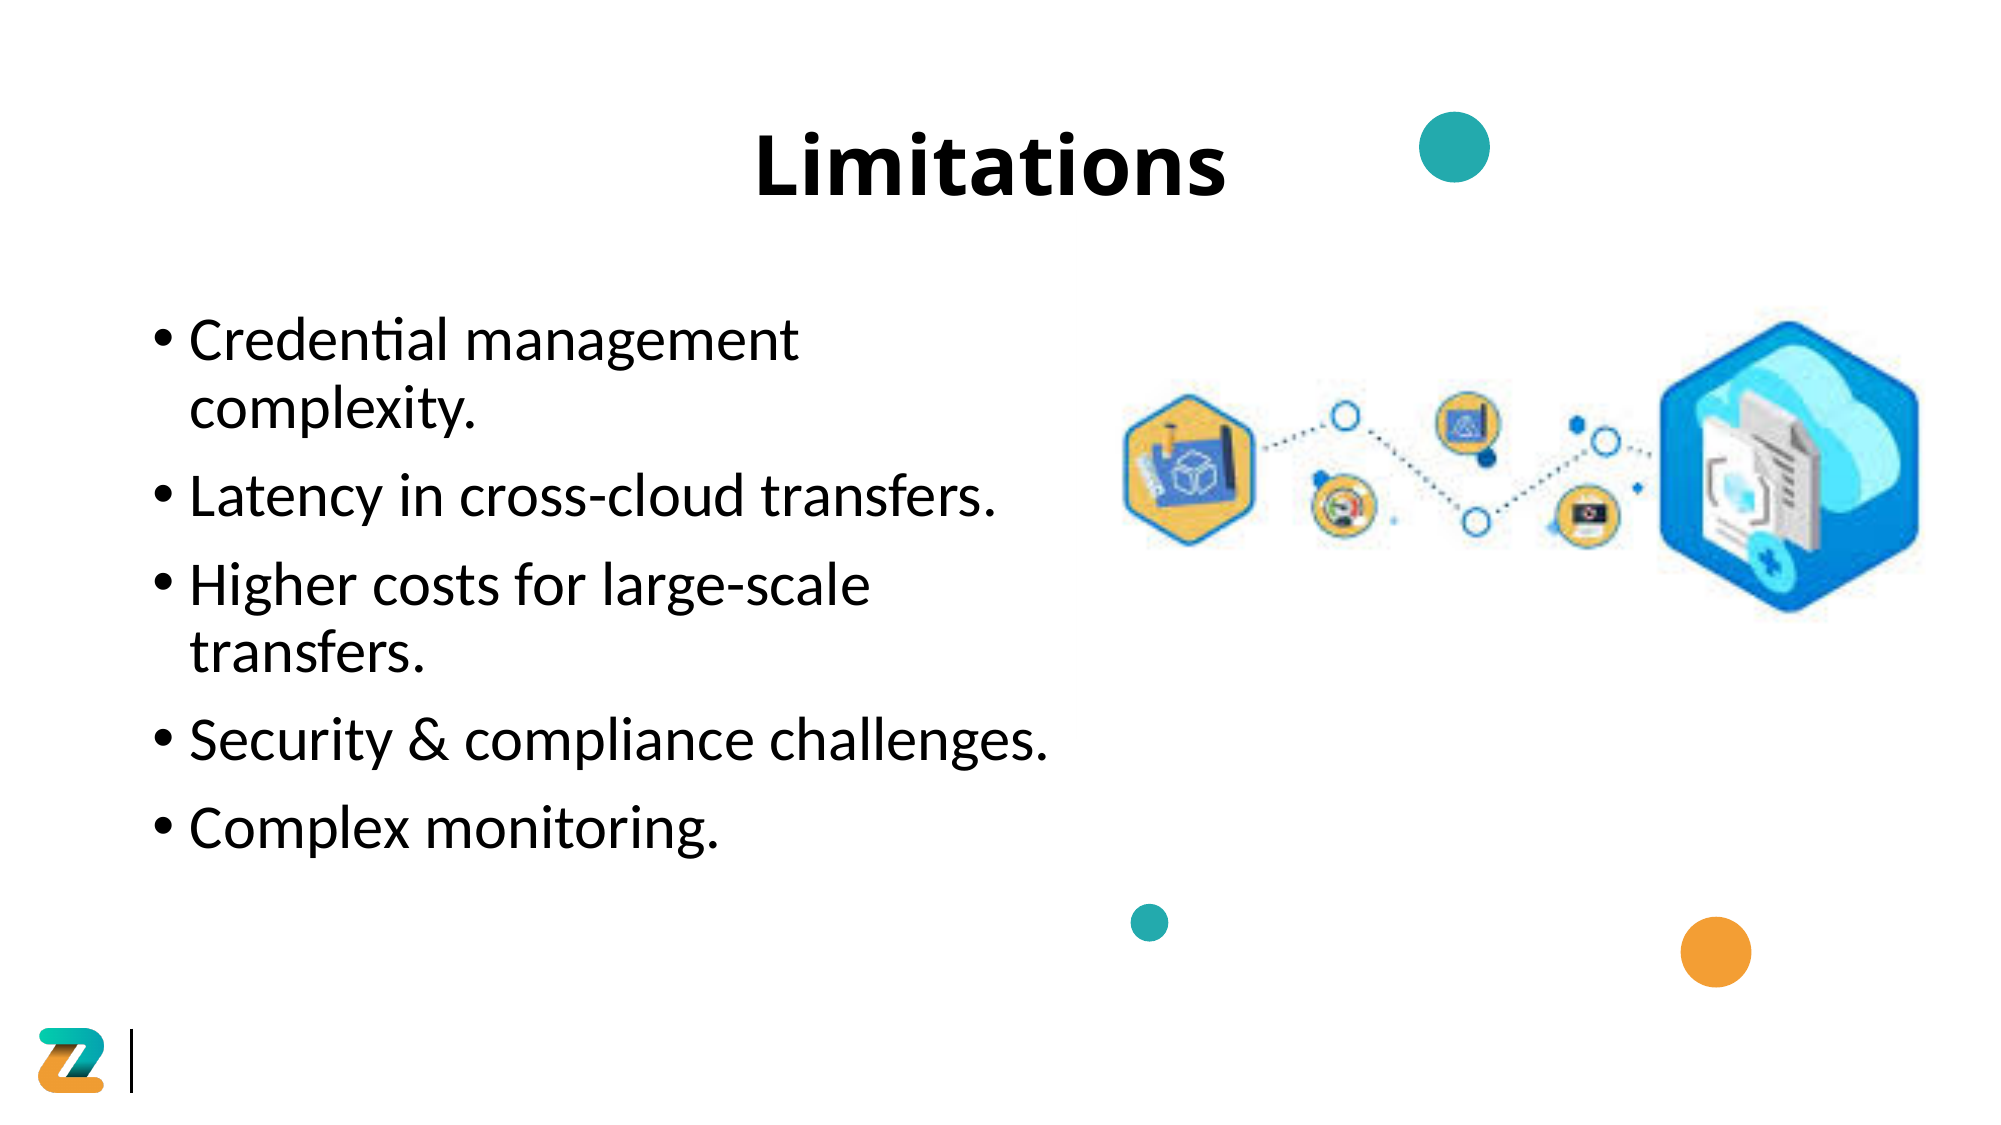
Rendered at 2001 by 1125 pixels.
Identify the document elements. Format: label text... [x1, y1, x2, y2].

picture [1075, 210, 1956, 739]
title Limitations [137, 59, 1863, 278]
list Credential management complexity. Latency in cross-cloud transfers. Higher costs for large-scale transfers. Security & compliance challenges. Complex monitoring. [137, 299, 1076, 890]
text_box [1418, 110, 1491, 184]
text_box [1679, 915, 1753, 989]
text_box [38, 1028, 943, 1093]
text_box [1129, 902, 1170, 943]
